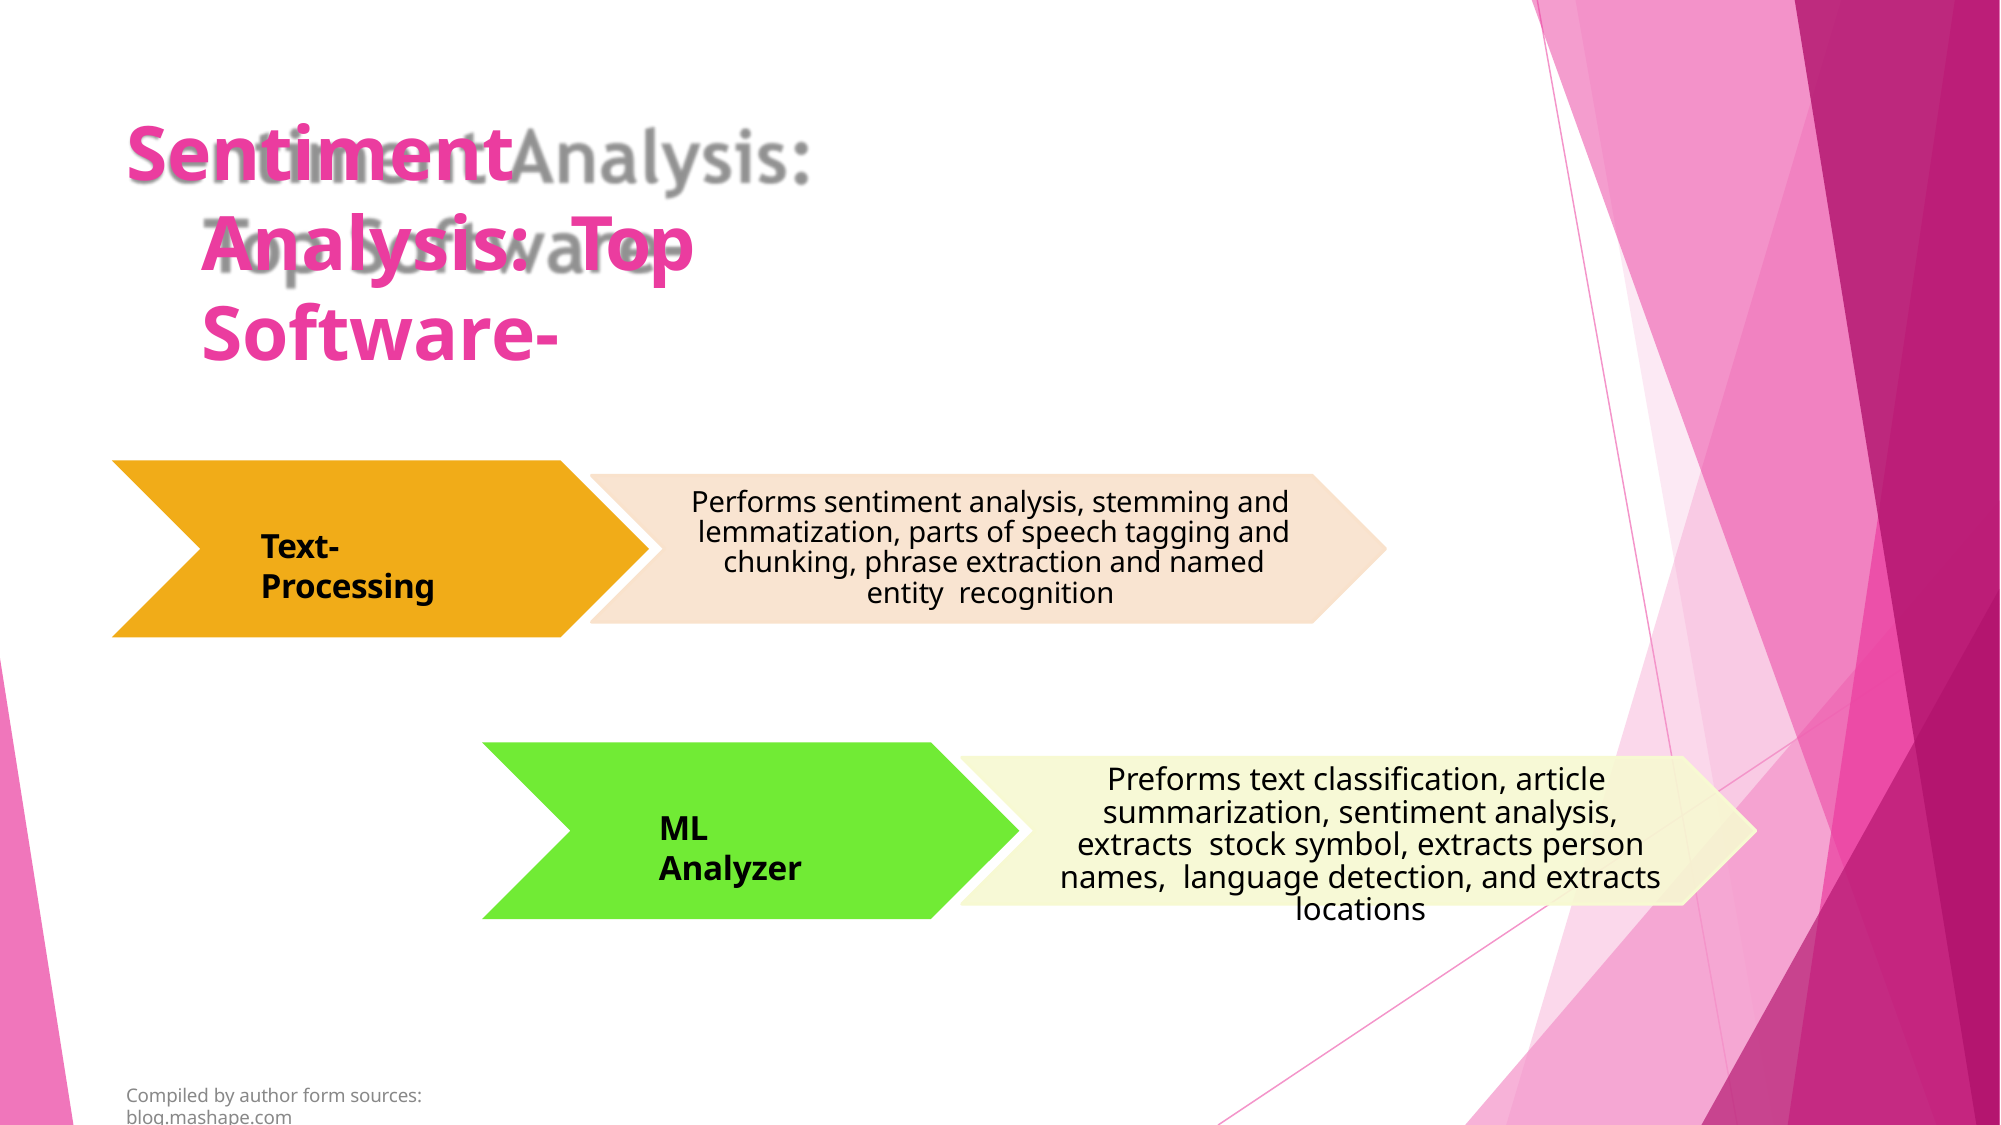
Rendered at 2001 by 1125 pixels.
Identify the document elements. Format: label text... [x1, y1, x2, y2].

title Sentiment Analysis: Top Software- [124, 103, 815, 376]
text_box Compiled by author form sources: blog.mashape.com [124, 1081, 578, 1125]
text_box Preforms text classification, article summarization, sentiment analysis, extracts stock symbol, extracts person names, language detection, and extracts locations [1047, 757, 1673, 928]
text_box ML Analyzer [656, 805, 848, 888]
text_box [961, 757, 1047, 905]
text_box [482, 742, 1020, 920]
text_box [1673, 757, 1756, 905]
text_box [111, 460, 650, 638]
text_box Performs sentiment analysis, stemming and lemmatization, parts of speech tagging and chunking, phrase extraction and named entity recognition [685, 480, 1295, 610]
text_box [591, 475, 1386, 623]
text_box Text-Processing [258, 523, 506, 606]
